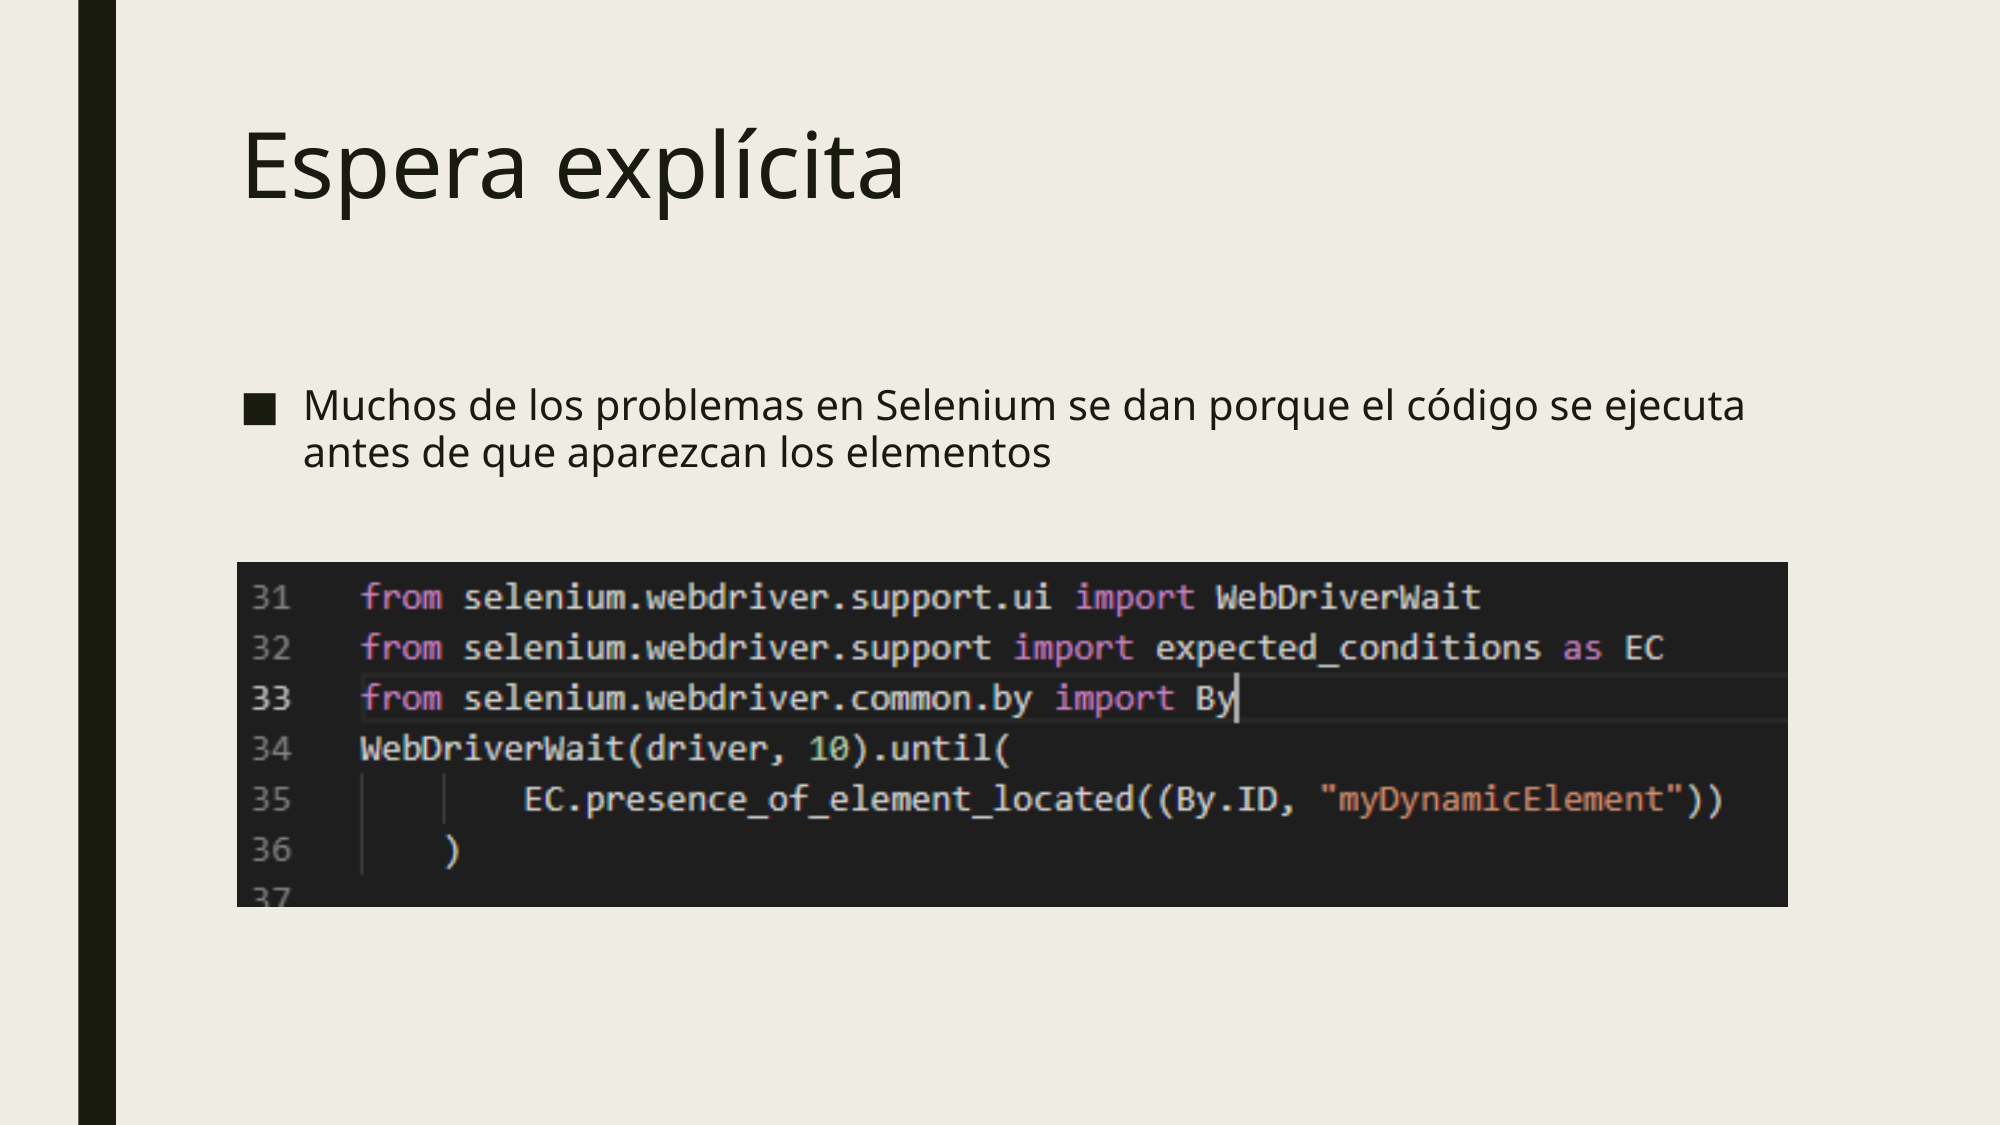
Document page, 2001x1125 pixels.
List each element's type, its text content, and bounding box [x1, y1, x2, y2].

title Espera explícita [225, 112, 1800, 357]
picture [237, 562, 1788, 907]
list Muchos de los problemas en Selenium se dan porque el código se ejecuta antes de que aparezcan los elementos [225, 375, 1800, 619]
